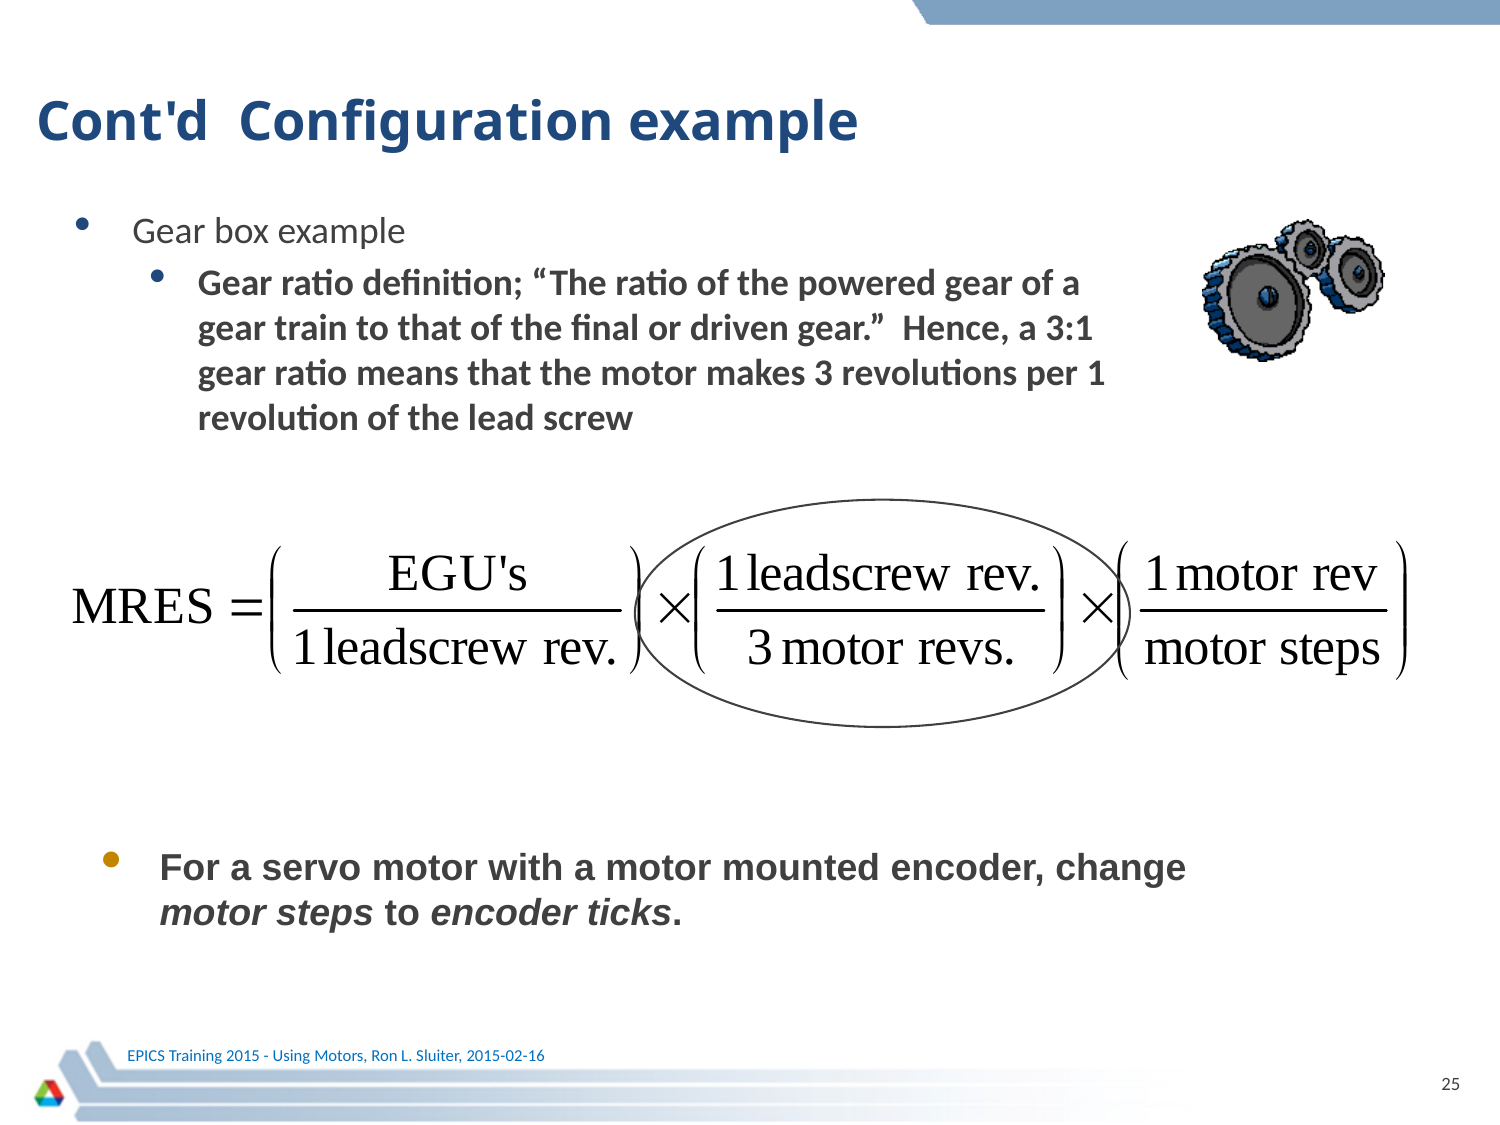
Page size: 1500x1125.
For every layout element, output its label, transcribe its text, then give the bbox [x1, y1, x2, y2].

text_box For a servo motor with a motor mounted encoder, change motor steps to encoder ticks. [88, 835, 1304, 941]
picture [0, 0, 1500, 26]
slide_number 25 [1412, 1064, 1476, 1125]
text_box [63, 499, 1421, 728]
title Cont'd Configuration example [21, 78, 1459, 154]
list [1201, 218, 1386, 362]
picture [0, 1031, 1500, 1125]
list Gear box example Gear ratio definition; “The ratio of the powered gear of a gear train to that of the final or driven gear.” Hence, a 3:1 gear ratio means that the motor makes 3 revolutions per 1 revolution of the lead screw [60, 198, 1151, 501]
